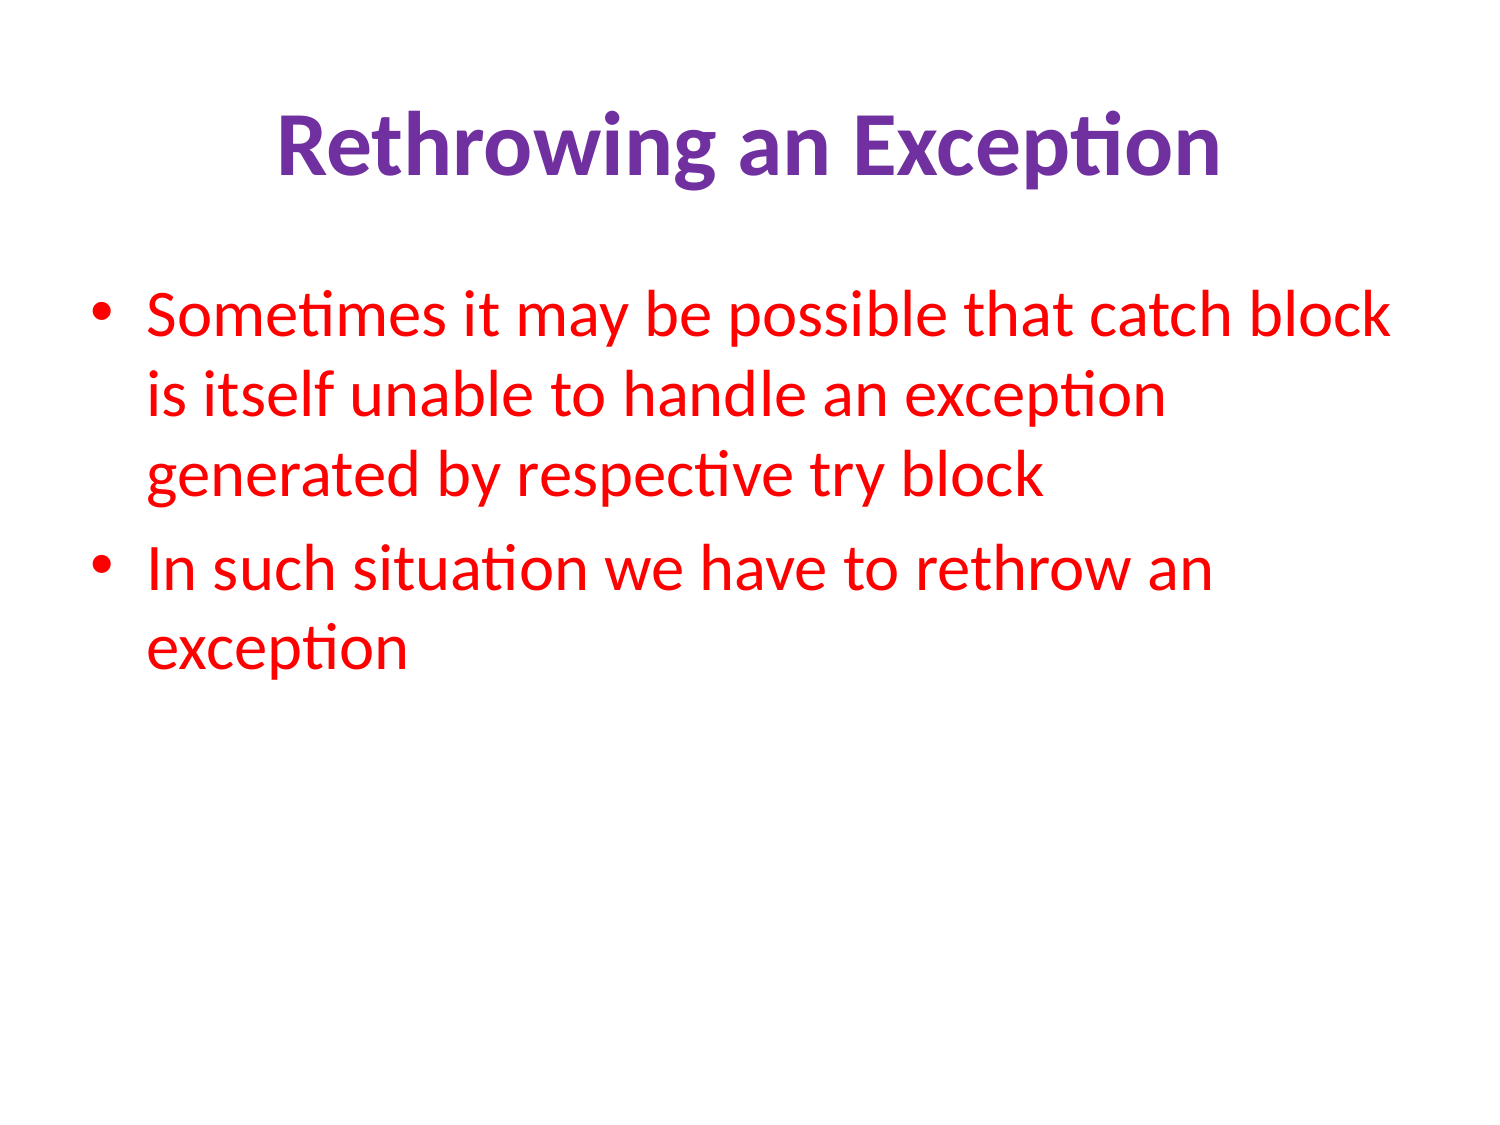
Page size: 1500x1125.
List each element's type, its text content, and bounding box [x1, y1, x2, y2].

title Rethrowing an Exception [75, 45, 1425, 233]
list Sometimes it may be possible that catch block is itself unable to handle an exception generated by respective try block In such situation we have to rethrow an exception [75, 262, 1425, 1005]
